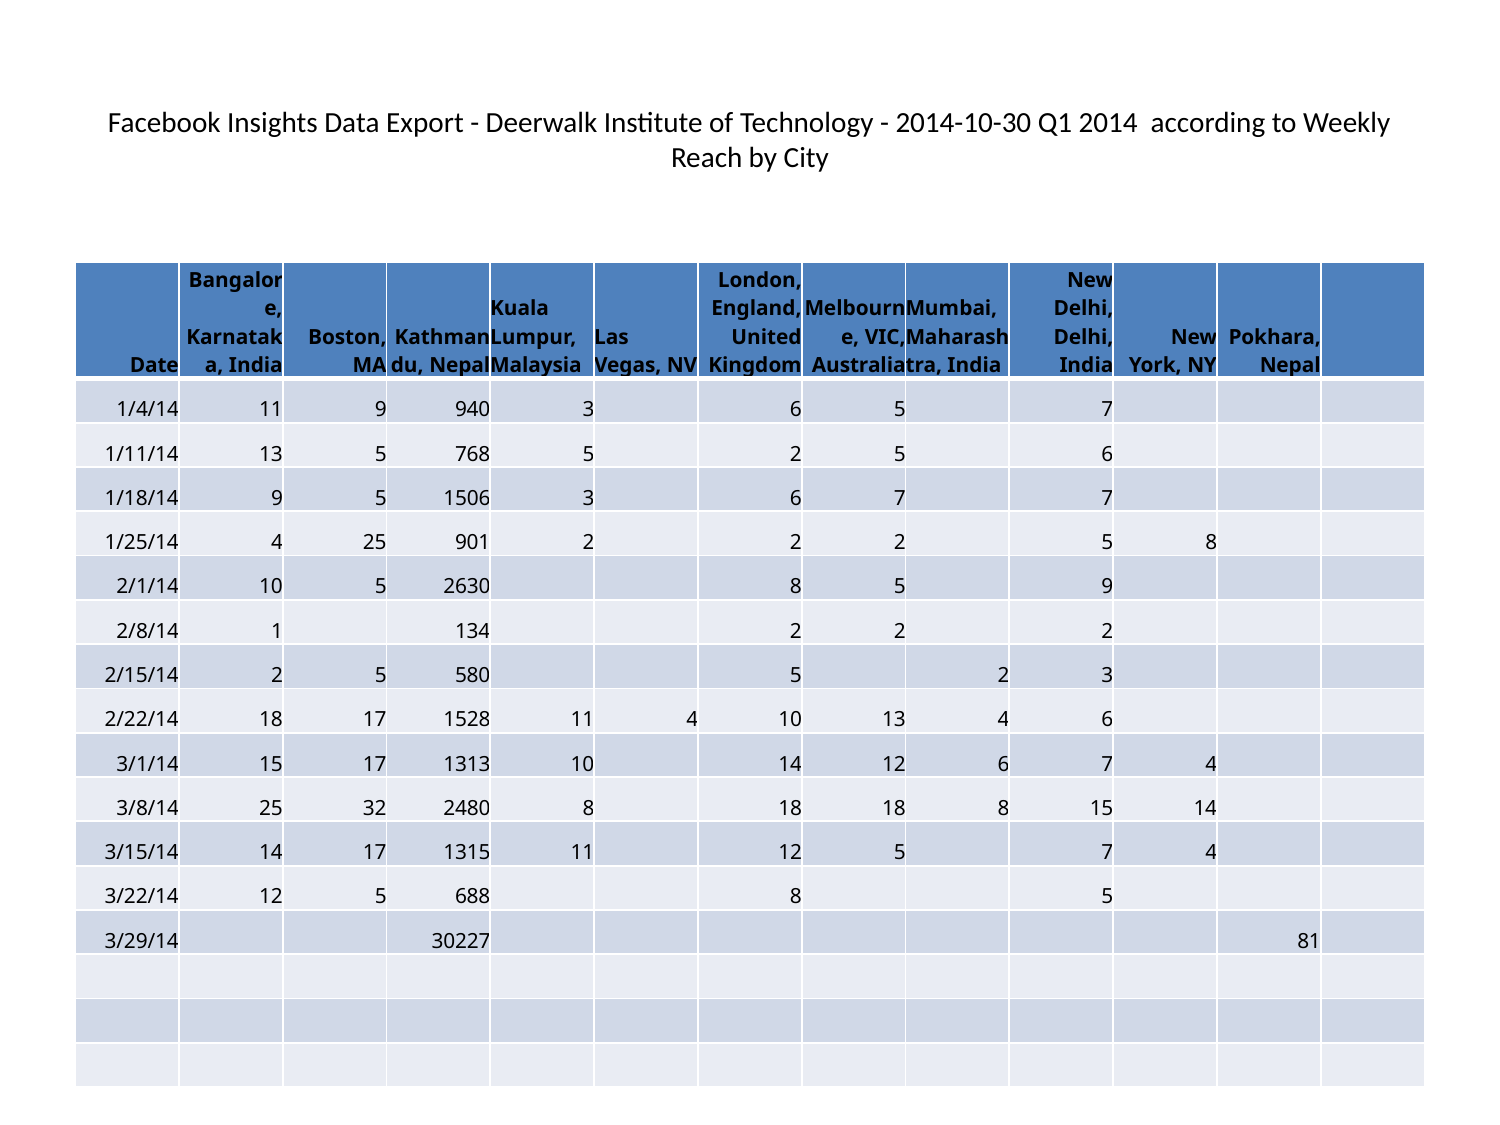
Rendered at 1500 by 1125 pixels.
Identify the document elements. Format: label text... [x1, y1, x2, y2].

table_header Kathmandu, Nepal [387, 263, 489, 376]
table_cell 4 [180, 512, 282, 555]
table_cell [1218, 689, 1320, 732]
table_cell [906, 955, 1008, 998]
table_cell 4 [1114, 822, 1216, 865]
table_cell [595, 381, 697, 422]
table_cell 17 [284, 689, 386, 732]
table_cell [906, 867, 1008, 909]
table_cell [906, 911, 1008, 953]
table_cell 14 [1114, 778, 1216, 820]
table_cell 6 [1010, 689, 1112, 732]
table_cell 18 [699, 778, 801, 820]
table_cell 8 [699, 867, 801, 909]
table_cell 2 [699, 424, 801, 466]
table_cell [1218, 512, 1320, 555]
table_cell 2 [699, 601, 801, 643]
table_cell [1218, 778, 1320, 820]
table_cell [1322, 601, 1424, 643]
table_cell 13 [180, 424, 282, 466]
table_cell 12 [699, 822, 801, 865]
table_cell 8 [1114, 512, 1216, 555]
table_cell [906, 381, 1008, 422]
table_cell 5 [284, 556, 386, 599]
table_cell 2/1/14 [76, 556, 178, 599]
table_header Boston, MA [284, 263, 386, 376]
table_cell [1114, 689, 1216, 732]
table_cell [1322, 778, 1424, 820]
table_cell 17 [284, 734, 386, 776]
table_cell [1322, 734, 1424, 776]
table_cell [906, 999, 1008, 1042]
table_cell [906, 424, 1008, 466]
table_cell 1506 [387, 468, 489, 510]
table_cell 14 [699, 734, 801, 776]
table_cell 2480 [387, 778, 489, 820]
table_header New York, NY [1114, 263, 1216, 376]
table_cell 5 [284, 645, 386, 688]
table_cell [387, 999, 489, 1042]
table_cell [595, 645, 697, 688]
table_cell 18 [180, 689, 282, 732]
table_cell 10 [180, 556, 282, 599]
table_cell 2/8/14 [76, 601, 178, 643]
table_cell [906, 512, 1008, 555]
table_cell 1 [180, 601, 282, 643]
table_cell 3 [491, 381, 593, 422]
table_header [1322, 263, 1424, 376]
table_cell [491, 645, 593, 688]
table_cell [491, 911, 593, 953]
table_cell [284, 955, 386, 998]
table_cell 8 [906, 778, 1008, 820]
table_header Pokhara, Nepal [1218, 263, 1320, 376]
table_cell [1218, 1044, 1320, 1086]
table_cell [595, 512, 697, 555]
table_cell 9 [1010, 556, 1112, 599]
table_cell 901 [387, 512, 489, 555]
table_cell [180, 955, 282, 998]
table_cell [595, 468, 697, 510]
table_cell [595, 601, 697, 643]
table_cell 2 [180, 645, 282, 688]
table_cell 7 [1010, 381, 1112, 422]
table_cell 3/1/14 [76, 734, 178, 776]
table_cell [1218, 999, 1320, 1042]
table_cell [1114, 867, 1216, 909]
table_cell 3/15/14 [76, 822, 178, 865]
table_cell [1114, 645, 1216, 688]
table_cell [284, 601, 386, 643]
table_cell 4 [1114, 734, 1216, 776]
table_cell 30227 [387, 911, 489, 953]
table_cell 18 [803, 778, 905, 820]
table_cell 2 [1010, 601, 1112, 643]
table_cell [699, 999, 801, 1042]
table_cell 15 [180, 734, 282, 776]
table_header Bangalore, Karnataka, India [180, 263, 282, 376]
table_cell [595, 999, 697, 1042]
table_cell [906, 556, 1008, 599]
table_cell [1322, 999, 1424, 1042]
table_cell 11 [491, 689, 593, 732]
table_cell [595, 867, 697, 909]
table_cell [1218, 424, 1320, 466]
table_cell [595, 1044, 697, 1086]
table_cell [803, 955, 905, 998]
table_cell [803, 999, 905, 1042]
table_cell 12 [803, 734, 905, 776]
table_cell 3/29/14 [76, 911, 178, 953]
table_header Kuala Lumpur, Malaysia [491, 263, 593, 376]
table_cell [1218, 955, 1320, 998]
table_cell 8 [491, 778, 593, 820]
table_cell [1218, 468, 1320, 510]
table_cell 9 [180, 468, 282, 510]
table_cell 2 [491, 512, 593, 555]
table_cell 1315 [387, 822, 489, 865]
table_cell [1322, 381, 1424, 422]
table_cell [1218, 734, 1320, 776]
table_cell [284, 1044, 386, 1086]
table_cell [1322, 424, 1424, 466]
table_cell 1/4/14 [76, 381, 178, 422]
table_cell [1218, 645, 1320, 688]
table_cell [491, 999, 593, 1042]
table_cell 5 [699, 645, 801, 688]
table_cell [699, 911, 801, 953]
table_cell [595, 424, 697, 466]
table_cell 8 [699, 556, 801, 599]
table_cell 5 [803, 424, 905, 466]
table_cell 25 [180, 778, 282, 820]
table_cell 9 [284, 381, 386, 422]
table_cell 7 [1010, 822, 1112, 865]
table_cell [491, 867, 593, 909]
table_cell 17 [284, 822, 386, 865]
table_header London, England, United Kingdom [699, 263, 801, 376]
table_cell [284, 999, 386, 1042]
table_cell [1114, 999, 1216, 1042]
table_cell [595, 778, 697, 820]
table_cell [699, 955, 801, 998]
table_cell 2 [803, 601, 905, 643]
table_cell [803, 911, 905, 953]
table_cell 10 [491, 734, 593, 776]
table_cell [1114, 381, 1216, 422]
table_cell [491, 1044, 593, 1086]
table_cell [1322, 822, 1424, 865]
table_cell [1322, 468, 1424, 510]
table_cell 25 [284, 512, 386, 555]
table_cell [1114, 911, 1216, 953]
table_cell [1218, 867, 1320, 909]
table_cell 5 [284, 424, 386, 466]
table_cell [180, 911, 282, 953]
table_cell 2/15/14 [76, 645, 178, 688]
table_cell 1/18/14 [76, 468, 178, 510]
table_cell [906, 468, 1008, 510]
table_cell [803, 1044, 905, 1086]
table_cell 14 [180, 822, 282, 865]
table_cell 2630 [387, 556, 489, 599]
table_cell 11 [180, 381, 282, 422]
table_header Date [76, 263, 178, 376]
table_cell 3 [491, 468, 593, 510]
table_cell 6 [1010, 424, 1112, 466]
table_cell 4 [906, 689, 1008, 732]
table_cell [1322, 911, 1424, 953]
table_cell 7 [803, 468, 905, 510]
table_cell [906, 1044, 1008, 1086]
table_cell [595, 734, 697, 776]
table_cell 6 [906, 734, 1008, 776]
table_cell [387, 955, 489, 998]
table_cell [1114, 1044, 1216, 1086]
table_cell 688 [387, 867, 489, 909]
table_cell [1010, 999, 1112, 1042]
table_cell 5 [803, 822, 905, 865]
table_cell 6 [699, 381, 801, 422]
title Facebook Insights Data Export - Deerwalk Institute of Technology - 2014-10-30 Q1 2014 according to Weekly Reach by City [75, 45, 1425, 233]
table_cell 134 [387, 601, 489, 643]
table_cell 15 [1010, 778, 1112, 820]
table_cell 1/11/14 [76, 424, 178, 466]
table_cell [1322, 867, 1424, 909]
table_header Las Vegas, NV [595, 263, 697, 376]
table_cell [180, 999, 282, 1042]
table_cell 5 [284, 867, 386, 909]
table_cell 7 [1010, 468, 1112, 510]
table_cell 4 [595, 689, 697, 732]
table_cell [1114, 955, 1216, 998]
table_cell [906, 601, 1008, 643]
table_cell 11 [491, 822, 593, 865]
table_cell 5 [803, 381, 905, 422]
table_cell [595, 955, 697, 998]
table_cell 3/22/14 [76, 867, 178, 909]
table_cell 3/8/14 [76, 778, 178, 820]
table_cell [76, 999, 178, 1042]
table_cell [803, 867, 905, 909]
table_cell [387, 1044, 489, 1086]
table_cell [1322, 556, 1424, 599]
table_cell 5 [491, 424, 593, 466]
table_cell [1322, 1044, 1424, 1086]
table_cell 2 [699, 512, 801, 555]
table_header New Delhi, Delhi, India [1010, 263, 1112, 376]
table_cell [1114, 556, 1216, 599]
table_cell [180, 1044, 282, 1086]
table_cell 2 [906, 645, 1008, 688]
table_cell [1218, 601, 1320, 643]
table_cell [1010, 911, 1112, 953]
table_cell 1/25/14 [76, 512, 178, 555]
table_cell [906, 822, 1008, 865]
table_cell 2/22/14 [76, 689, 178, 732]
table_cell [595, 556, 697, 599]
table_cell 2 [803, 512, 905, 555]
table_cell [803, 645, 905, 688]
table_cell [1322, 689, 1424, 732]
table_cell 1313 [387, 734, 489, 776]
table_cell 768 [387, 424, 489, 466]
table_cell 580 [387, 645, 489, 688]
table_cell 940 [387, 381, 489, 422]
table_cell [284, 911, 386, 953]
table_cell [1114, 424, 1216, 466]
table_cell [1218, 381, 1320, 422]
table_cell 5 [1010, 867, 1112, 909]
table_cell 7 [1010, 734, 1112, 776]
table_cell [595, 911, 697, 953]
table_cell [76, 955, 178, 998]
table_cell [76, 1044, 178, 1086]
table_cell 10 [699, 689, 801, 732]
table_cell 3 [1010, 645, 1112, 688]
table_cell 81 [1218, 911, 1320, 953]
table_cell 32 [284, 778, 386, 820]
table_cell [1322, 955, 1424, 998]
table_cell [1010, 1044, 1112, 1086]
table_cell [595, 822, 697, 865]
table_cell [491, 955, 593, 998]
table_cell 5 [1010, 512, 1112, 555]
table_cell [491, 556, 593, 599]
table_header Melbourne, VIC, Australia [803, 263, 905, 376]
table_cell [1218, 822, 1320, 865]
table_cell 5 [803, 556, 905, 599]
table_cell [1322, 645, 1424, 688]
table_cell [491, 601, 593, 643]
table_cell 6 [699, 468, 801, 510]
table_cell 13 [803, 689, 905, 732]
table_cell [1218, 556, 1320, 599]
table_cell 1528 [387, 689, 489, 732]
table_cell [699, 1044, 801, 1086]
table_header Mumbai, Maharashtra, India [906, 263, 1008, 376]
table_cell 5 [284, 468, 386, 510]
table_cell 12 [180, 867, 282, 909]
table_cell [1010, 955, 1112, 998]
table_cell [1322, 512, 1424, 555]
table_cell [1114, 468, 1216, 510]
table_cell [1114, 601, 1216, 643]
